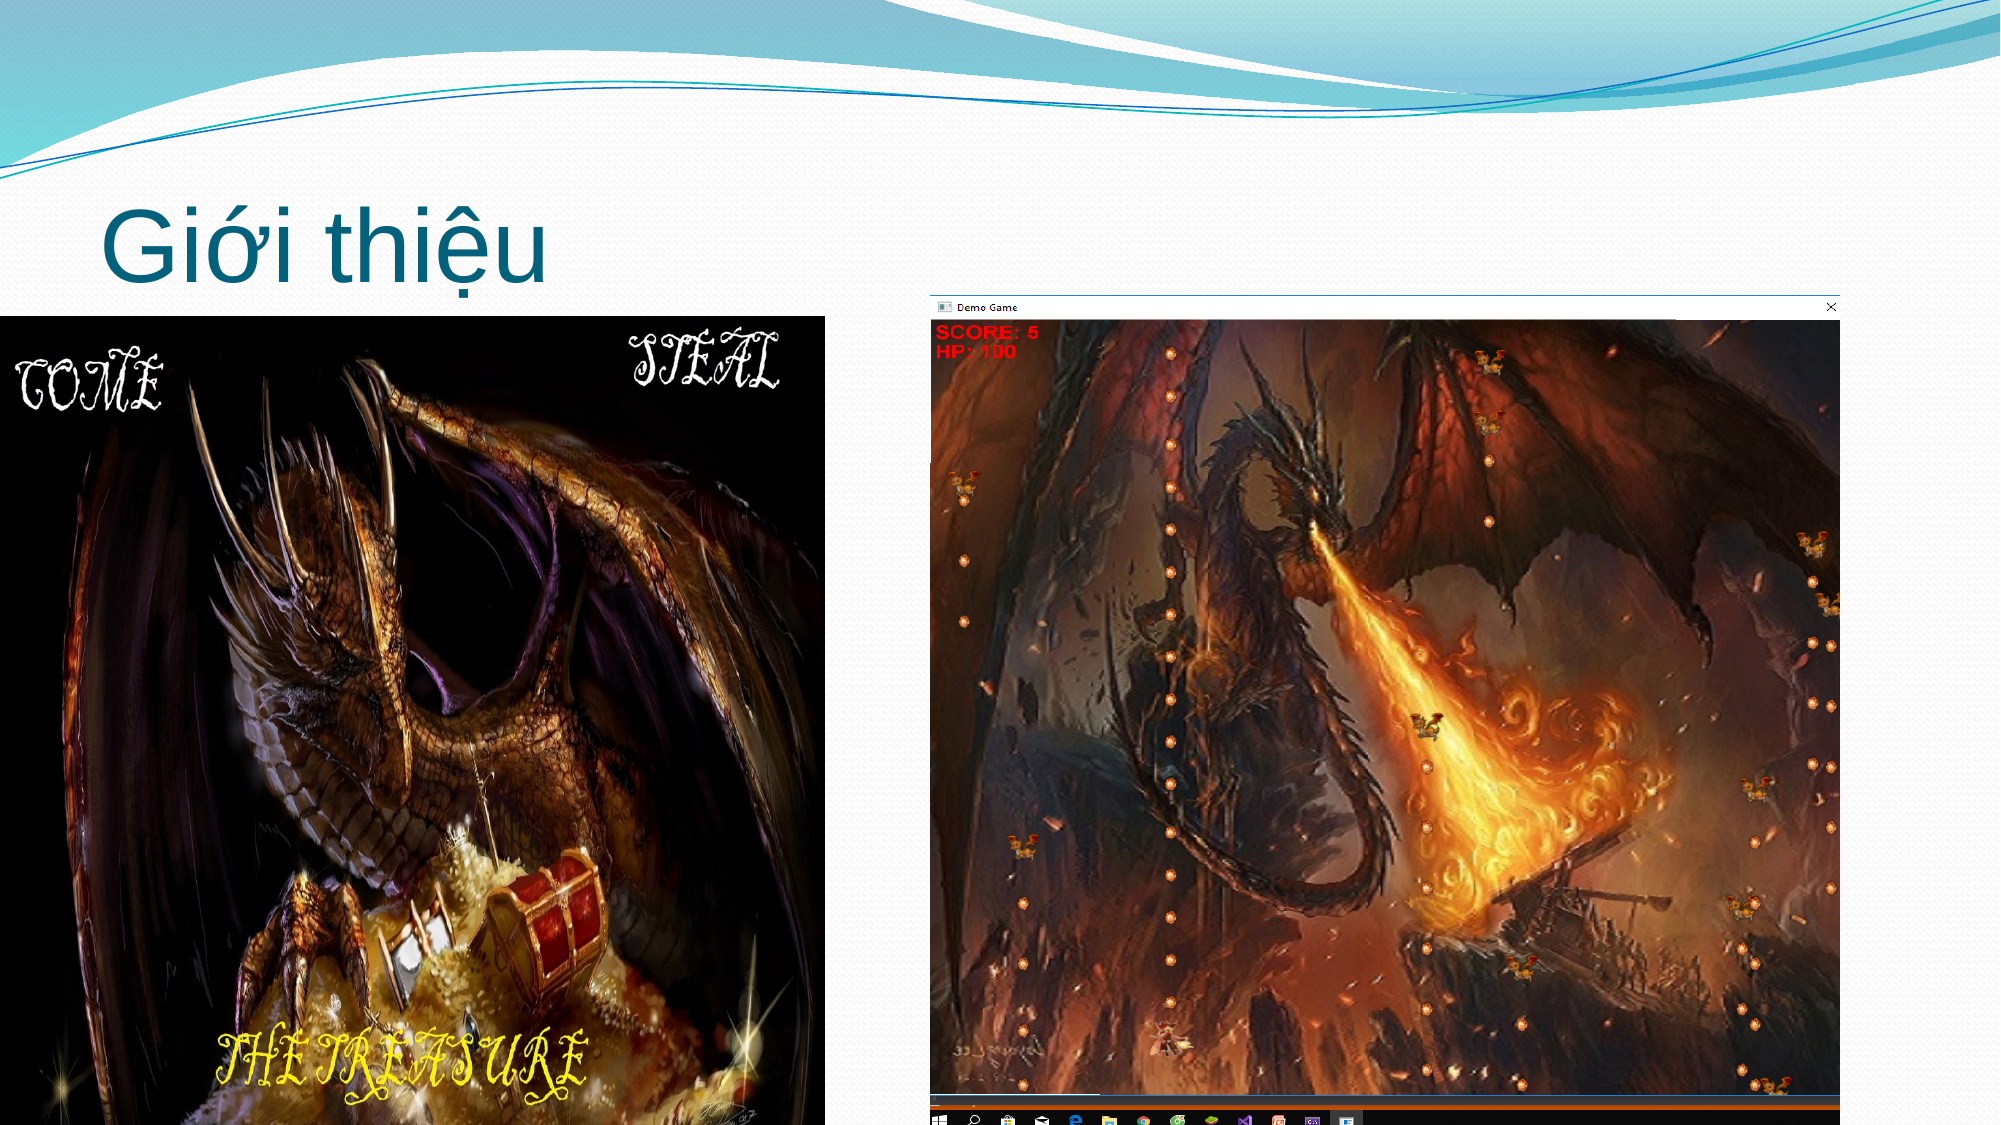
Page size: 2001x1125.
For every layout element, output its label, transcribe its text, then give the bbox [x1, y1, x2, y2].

picture [929, 295, 1840, 1125]
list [0, 316, 825, 1125]
title Giới thiệu [99, 115, 1900, 303]
